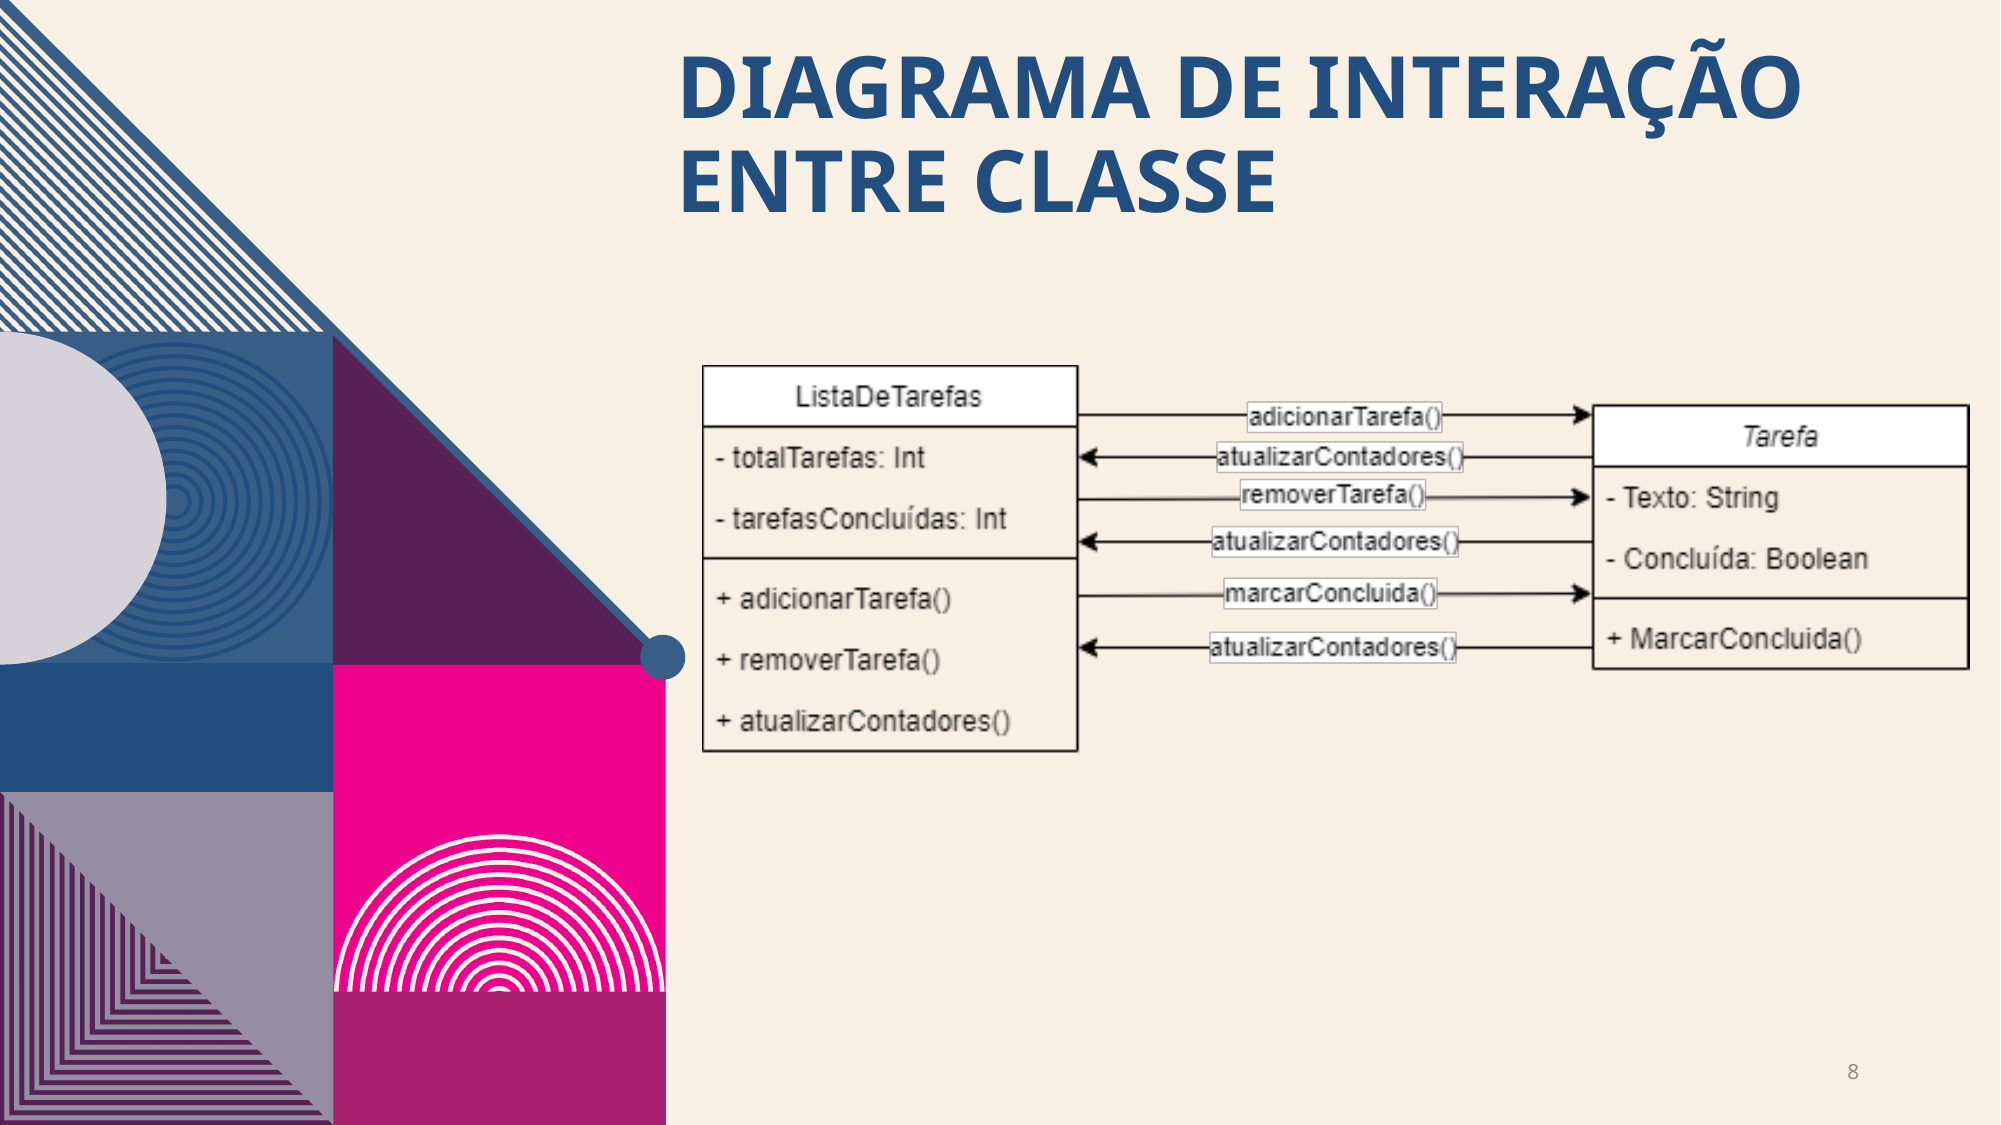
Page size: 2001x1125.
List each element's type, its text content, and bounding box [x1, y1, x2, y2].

picture [0, 792, 333, 1125]
title Diagrama de Interação entre classe [661, 35, 1970, 239]
slide_number 8 [1799, 1042, 1875, 1103]
picture [10, 0, 332, 321]
picture [334, 834, 665, 991]
picture [702, 365, 1970, 760]
picture [0, 4, 330, 333]
